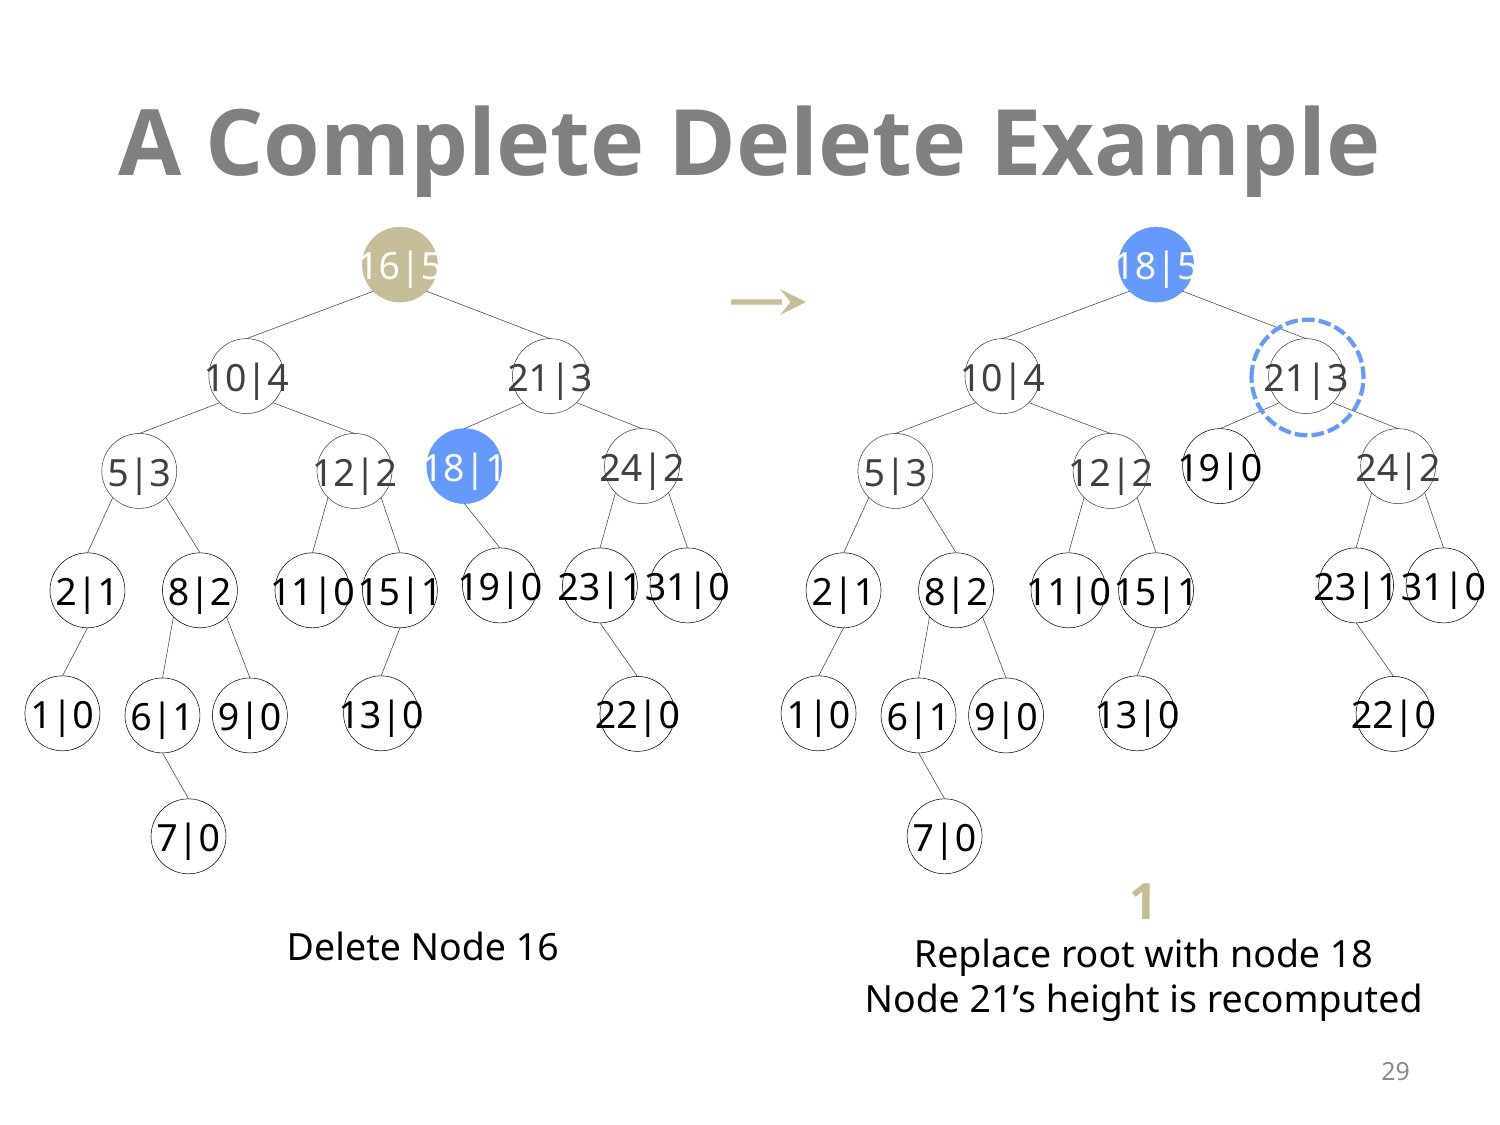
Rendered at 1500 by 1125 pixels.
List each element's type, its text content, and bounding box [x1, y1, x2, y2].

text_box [895, 402, 977, 434]
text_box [843, 497, 870, 553]
text_box 2|1 [49, 553, 125, 628]
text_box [576, 402, 643, 429]
text_box 7|0 [151, 799, 227, 874]
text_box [162, 752, 189, 800]
text_box 31|0 [1406, 548, 1482, 623]
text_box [1028, 402, 1111, 434]
text_box 9|0 [212, 678, 288, 753]
text_box 23|1 [1318, 548, 1394, 623]
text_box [380, 627, 401, 677]
text_box 11|0 [1031, 553, 1107, 628]
text_box Delete Node 16 [268, 915, 578, 975]
text_box 8|2 [162, 553, 238, 628]
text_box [668, 492, 688, 549]
text_box 18|1 [426, 429, 502, 504]
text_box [1136, 497, 1157, 553]
text_box 7|0 [907, 799, 983, 874]
text_box 9|0 [968, 678, 1044, 753]
text_box 16|5 [362, 227, 438, 303]
text_box 2|1 [806, 553, 882, 628]
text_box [918, 616, 930, 679]
text_box 15|1 [1118, 553, 1194, 628]
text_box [426, 290, 551, 339]
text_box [226, 616, 251, 679]
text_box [1355, 492, 1372, 549]
text_box 18|5 [1118, 227, 1194, 303]
text_box 19|0 [462, 548, 538, 623]
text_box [918, 752, 945, 800]
text_box 1|0 [24, 676, 100, 751]
slide_number 29 [1074, 1042, 1425, 1103]
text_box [1355, 622, 1394, 677]
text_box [921, 497, 957, 553]
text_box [818, 627, 844, 677]
text_box 8|2 [918, 553, 994, 628]
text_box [982, 616, 1007, 679]
text_box 21|3 [512, 338, 588, 414]
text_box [1002, 290, 1130, 339]
text_box 13|0 [343, 676, 419, 751]
text_box 6|1 [881, 678, 957, 753]
text_box 13|0 [1099, 676, 1175, 751]
text_box 12|2 [1073, 433, 1149, 509]
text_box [272, 402, 355, 434]
text_box 5|3 [857, 433, 933, 509]
text_box 19|0 [1182, 429, 1258, 504]
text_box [1182, 290, 1307, 339]
text_box 22|0 [599, 676, 675, 752]
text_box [380, 497, 401, 553]
text_box 12|2 [317, 433, 393, 509]
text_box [138, 402, 221, 434]
text_box [785, 291, 807, 313]
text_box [1424, 492, 1444, 549]
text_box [464, 503, 501, 549]
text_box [599, 622, 638, 677]
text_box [62, 627, 88, 677]
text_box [162, 616, 174, 679]
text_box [246, 290, 374, 339]
text_box 23|1 [562, 548, 638, 623]
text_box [165, 497, 201, 553]
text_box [1332, 402, 1399, 429]
text_box 1 Replace root with node 18 Node 21’s height is recomputed [825, 862, 1463, 1028]
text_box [464, 402, 524, 429]
text_box 31|0 [649, 548, 725, 623]
text_box 22|0 [1356, 676, 1432, 752]
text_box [1219, 402, 1280, 429]
text_box 5|3 [101, 434, 177, 509]
text_box 11|0 [274, 553, 350, 628]
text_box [1068, 497, 1085, 553]
text_box 1|0 [781, 676, 857, 751]
text_box [1249, 317, 1366, 438]
title A Complete Delete Example [75, 45, 1425, 233]
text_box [599, 492, 616, 549]
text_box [312, 497, 329, 553]
text_box 10|4 [964, 339, 1040, 414]
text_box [87, 497, 114, 553]
text_box 24|2 [604, 428, 680, 504]
text_box 15|1 [362, 553, 438, 628]
text_box 10|4 [208, 339, 284, 414]
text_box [1136, 627, 1157, 677]
text_box 24|2 [1360, 428, 1436, 504]
text_box 6|1 [124, 678, 200, 753]
